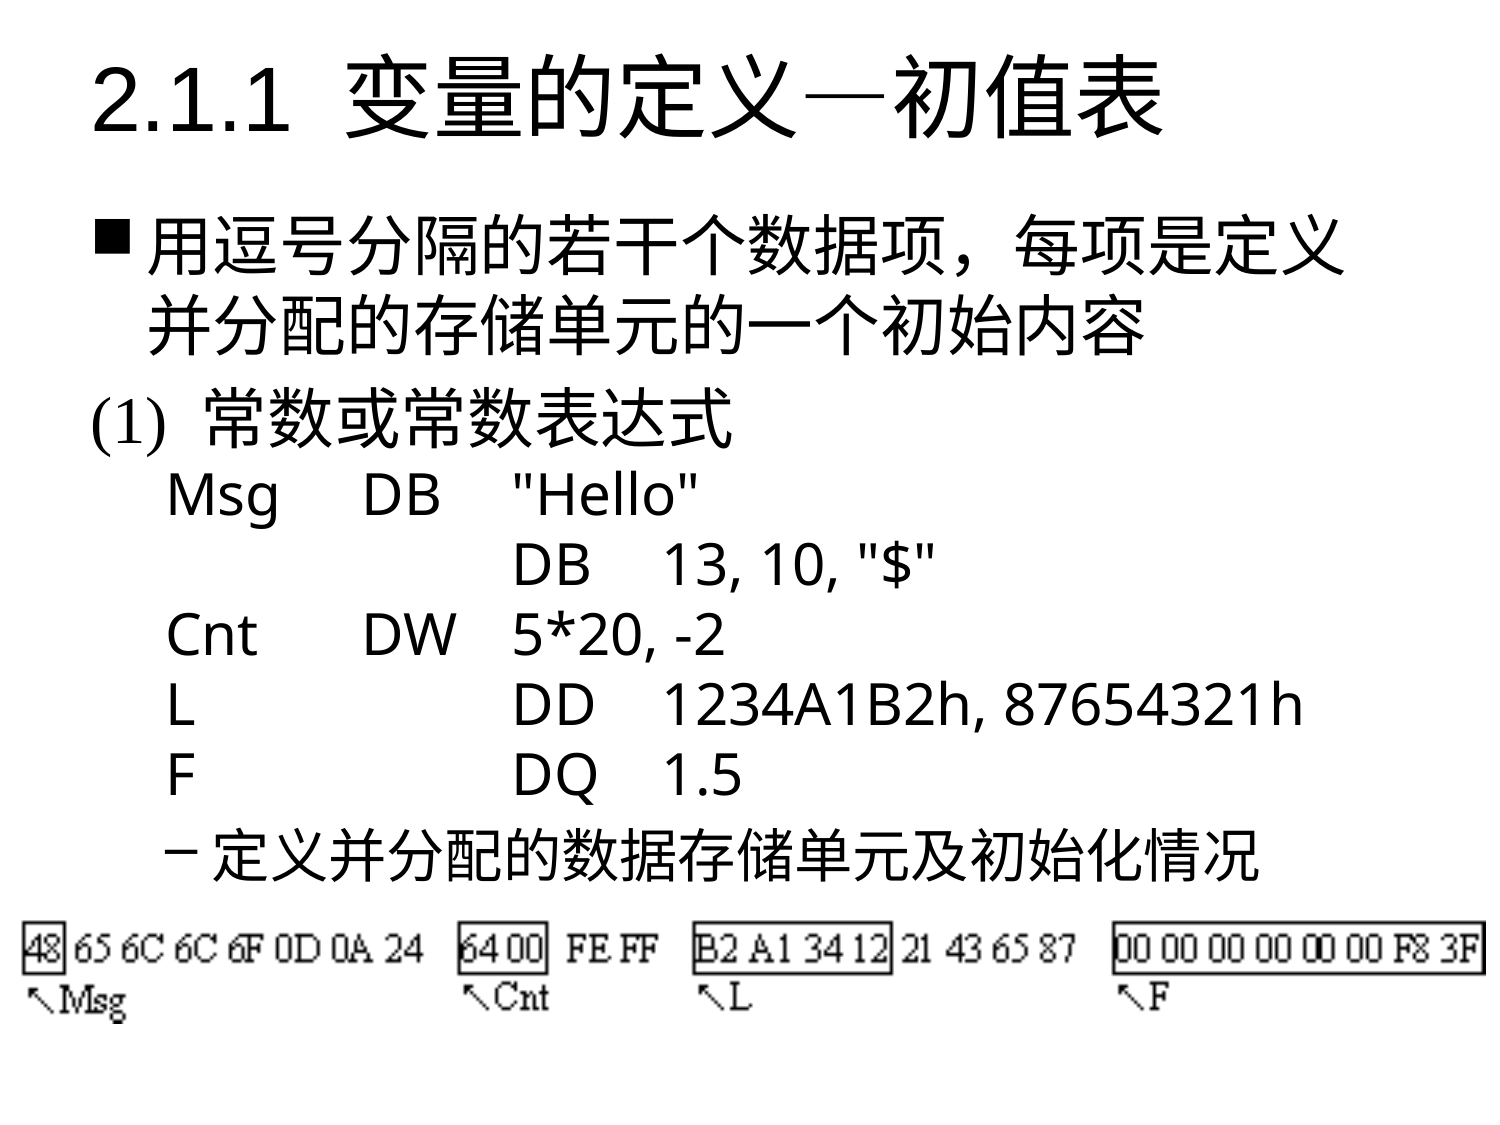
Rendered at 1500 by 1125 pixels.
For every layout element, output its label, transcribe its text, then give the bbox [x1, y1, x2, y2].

picture [17, 919, 1487, 1024]
title 2.1.1 变量的定义—初值表 [74, 17, 1426, 173]
list 用逗号分隔的若干个数据项，每项是定义并分配的存储单元的一个初始内容 (1) 常数或常数表达式 Msg DB "Hello" DB 13, 10, "$" Cnt DW 5*20, -2 L DD 1234A1B2h, 87654321h F DQ 1.5 定义并分配的数据存储单元及初始化情况 [74, 196, 1426, 918]
